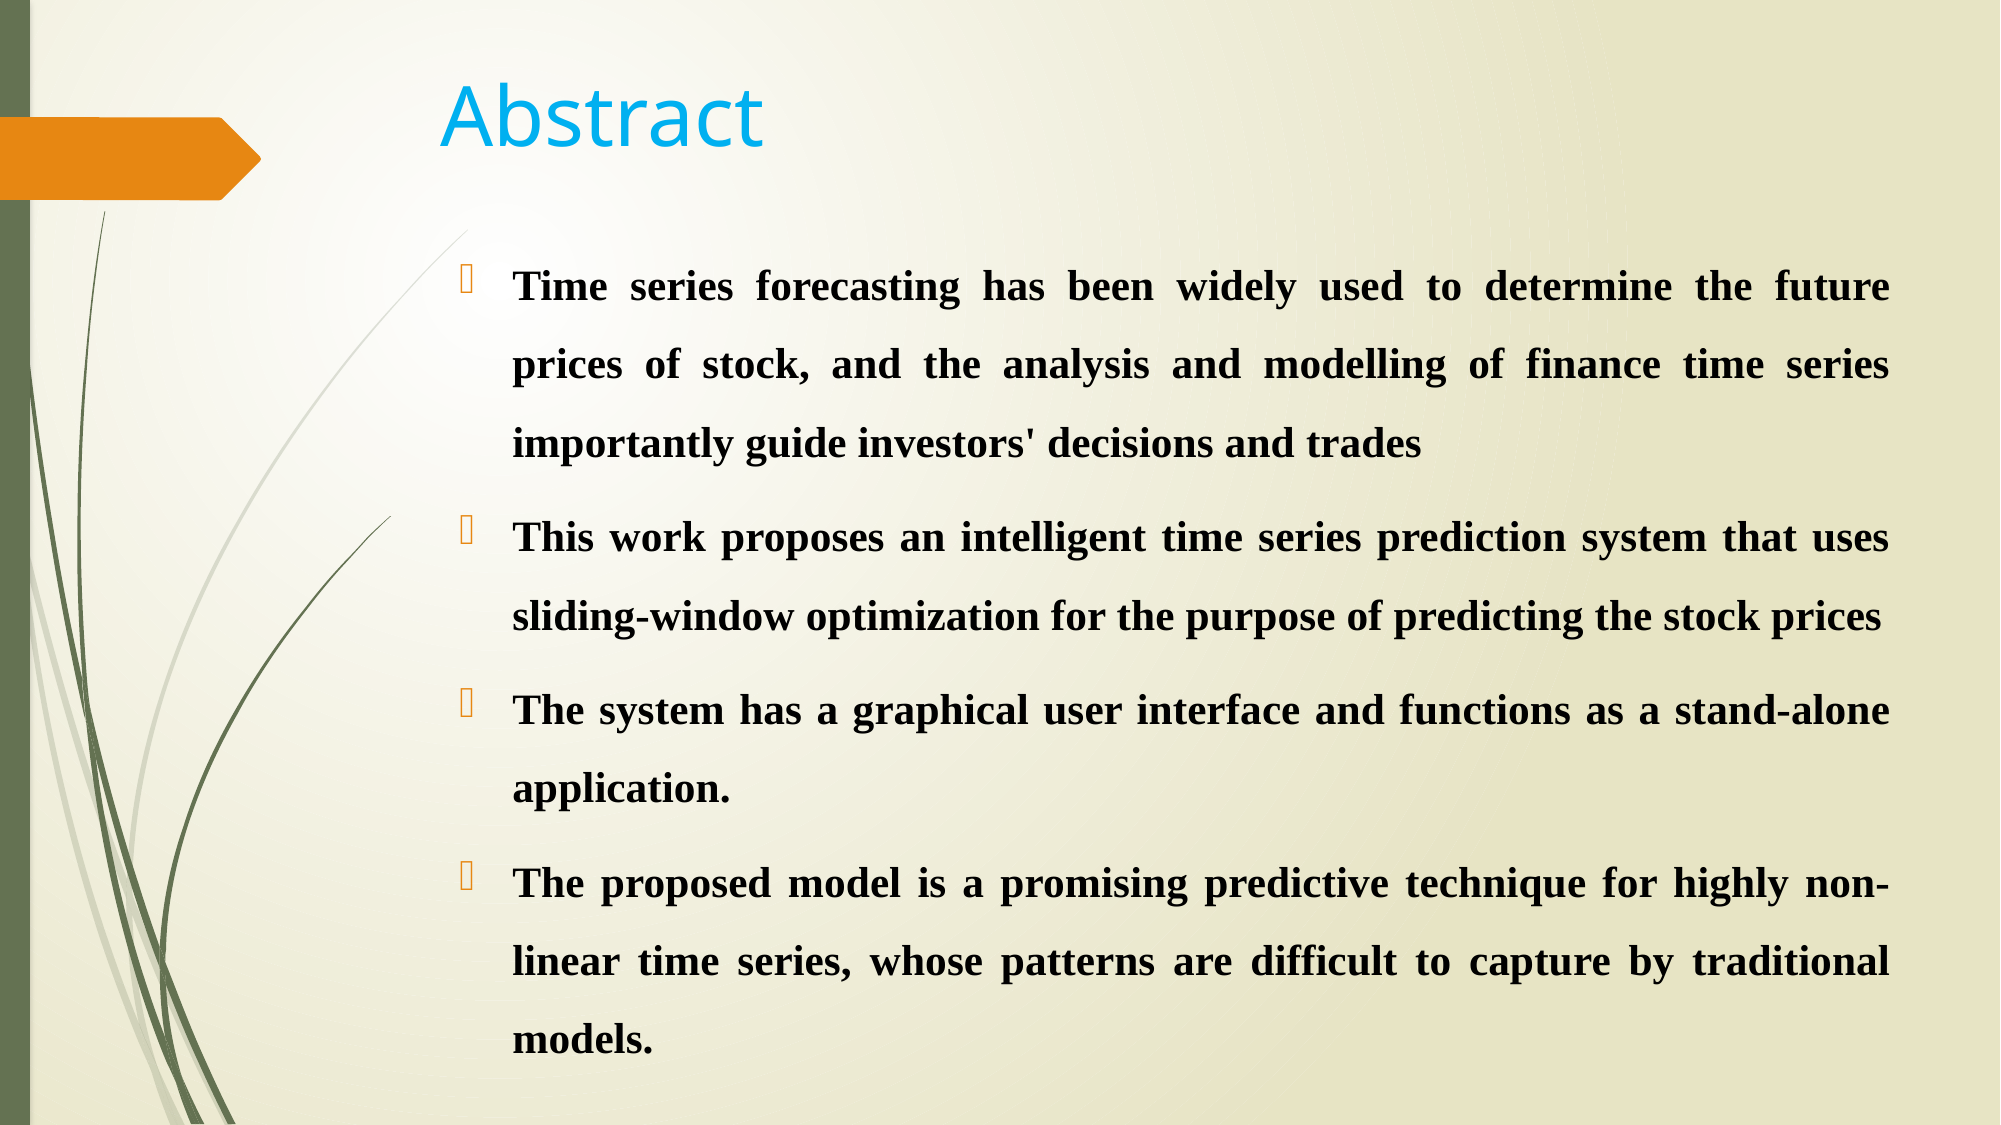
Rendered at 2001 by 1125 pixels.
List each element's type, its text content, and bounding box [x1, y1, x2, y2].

list Time series forecasting has been widely used to determine the future prices of stock, and the analysis and modelling of finance time series importantly guide investors' decisions and trades This work proposes an intelligent time series prediction system that uses sliding-window optimization for the purpose of predicting the stock prices The system has a graphical user interface and functions as a stand-alone application. The proposed model is a promising predictive technique for highly non-linear time series, whose patterns are difficult to capture by traditional models. [444, 223, 1907, 1125]
title Abstract [425, 55, 1888, 266]
